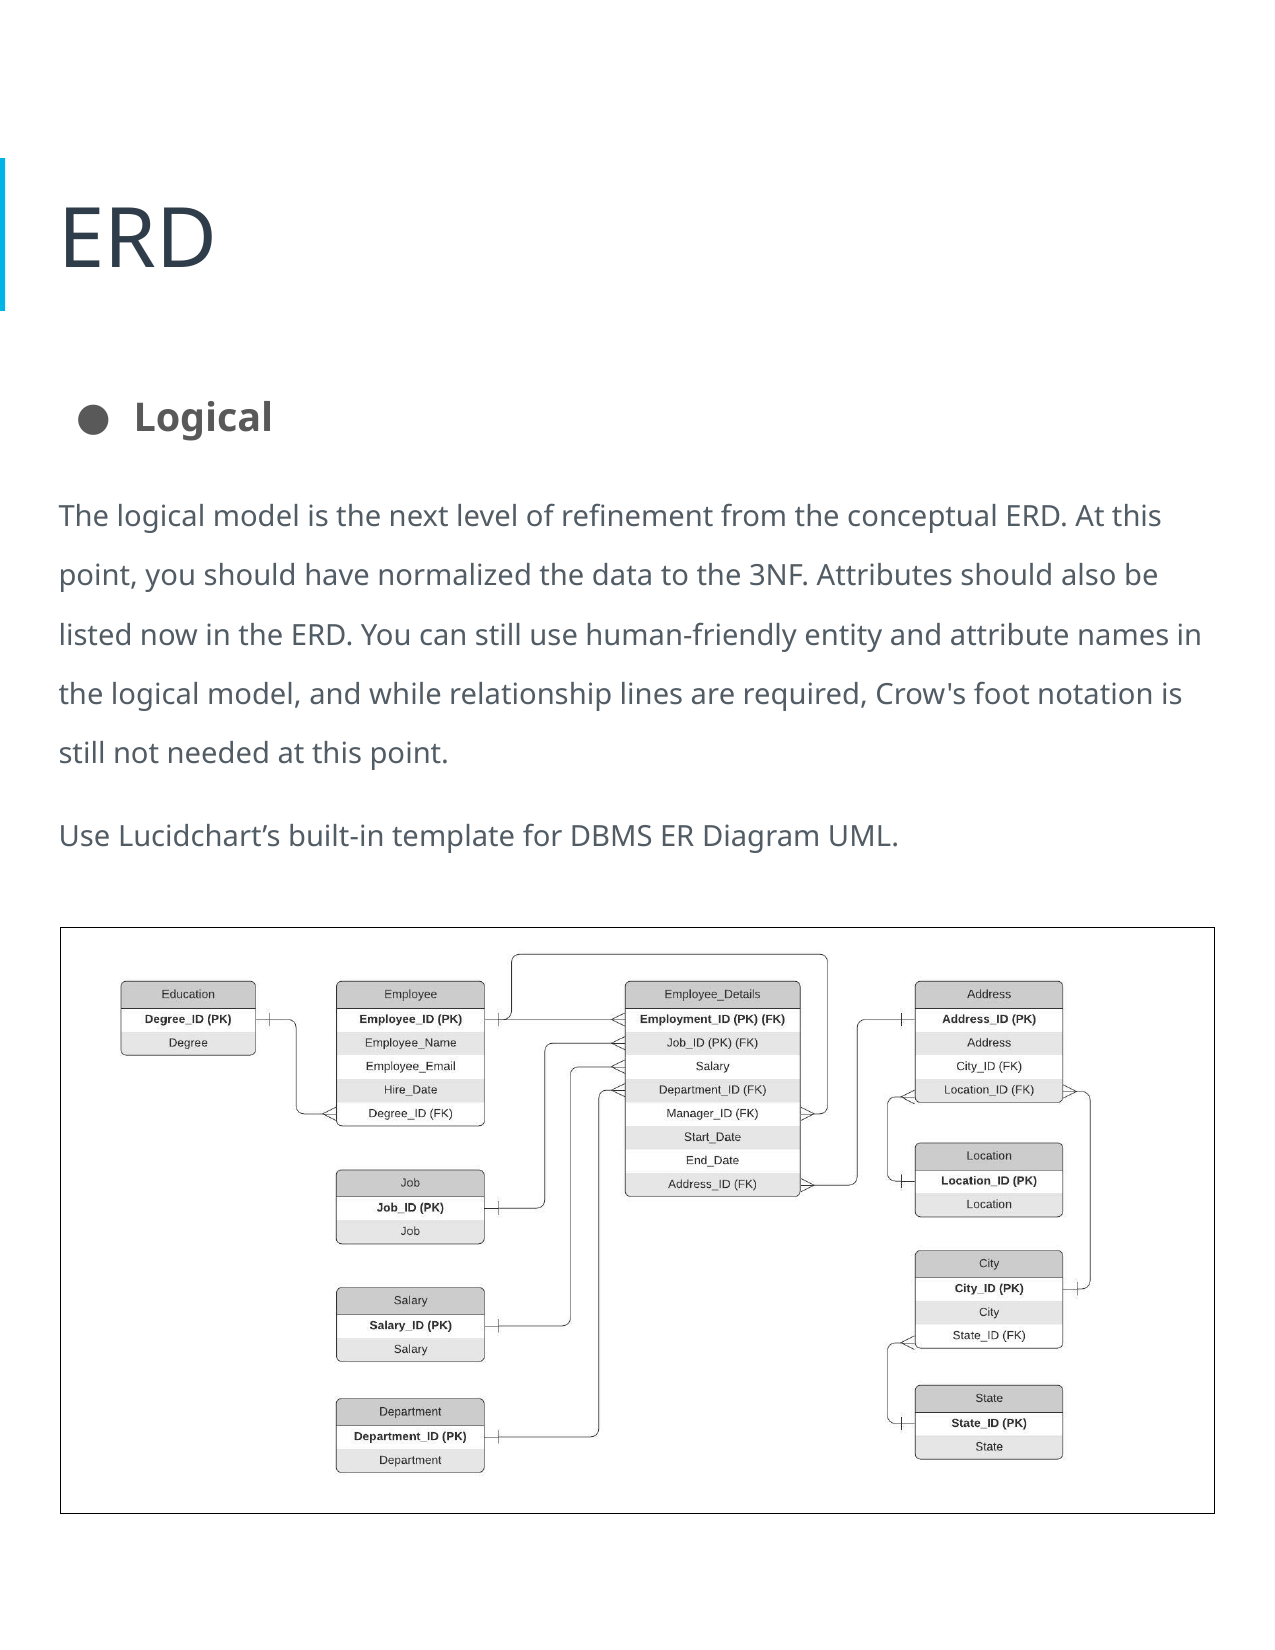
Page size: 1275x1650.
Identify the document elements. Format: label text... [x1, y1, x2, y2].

title ERD [43, 142, 1232, 327]
list Logical The logical model is the next level of refinement from the conceptual ERD. At this point, you should have normalized the data to the 3NF. Attributes should also be listed now in the ERD. You can still use human-friendly entity and attribute names in the logical model, and while relationship lines are required, Crow's foot notation is still not needed at this point. Use Lucidchart’s built-in template for DBMS ER Diagram UML. [43, 369, 1232, 1639]
picture [60, 927, 1215, 1514]
